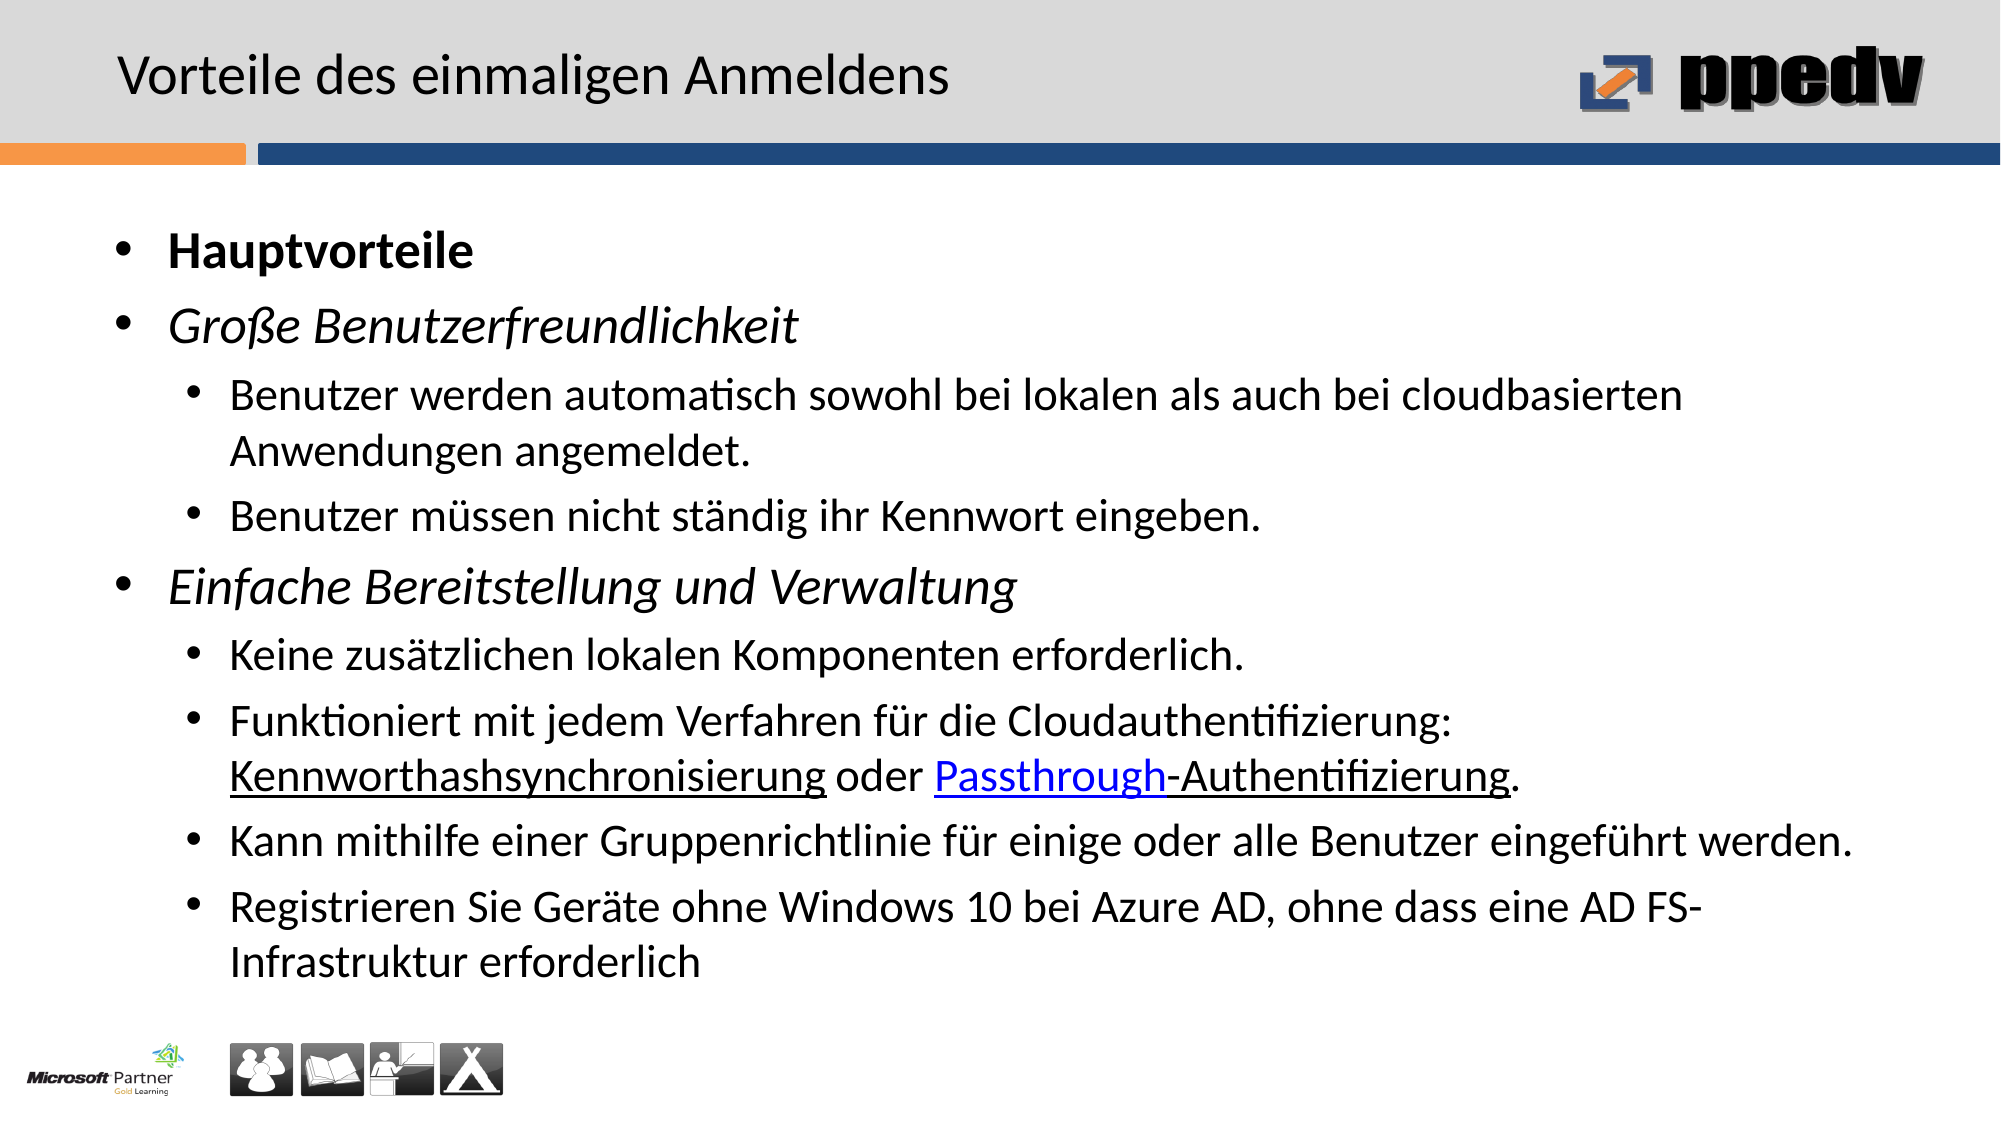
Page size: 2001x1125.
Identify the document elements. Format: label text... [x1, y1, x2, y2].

list Hauptvorteile Große Benutzerfreundlichkeit Benutzer werden automatisch sowohl bei lokalen als auch bei cloudbasierten Anwendungen angemeldet. Benutzer müssen nicht ständig ihr Kennwort eingeben. Einfache Bereitstellung und Verwaltung Keine zusätzlichen lokalen Komponenten erforderlich. Funktioniert mit jedem Verfahren für die Cloudauthentifizierung: Kennworthashsynchronisierung oder Passthrough-Authentifizierung. Kann mithilfe einer Gruppenrichtlinie für einige oder alle Benutzer eingeführt werden. Registrieren Sie Geräte ohne Windows 10 bei Azure AD, ohne dass eine AD FS-Infrastruktur erforderlich [99, 208, 1900, 1005]
picture [7, 1023, 528, 1118]
picture [1566, 40, 1953, 123]
title Vorteile des einmaligen Anmeldens [102, 5, 1520, 138]
